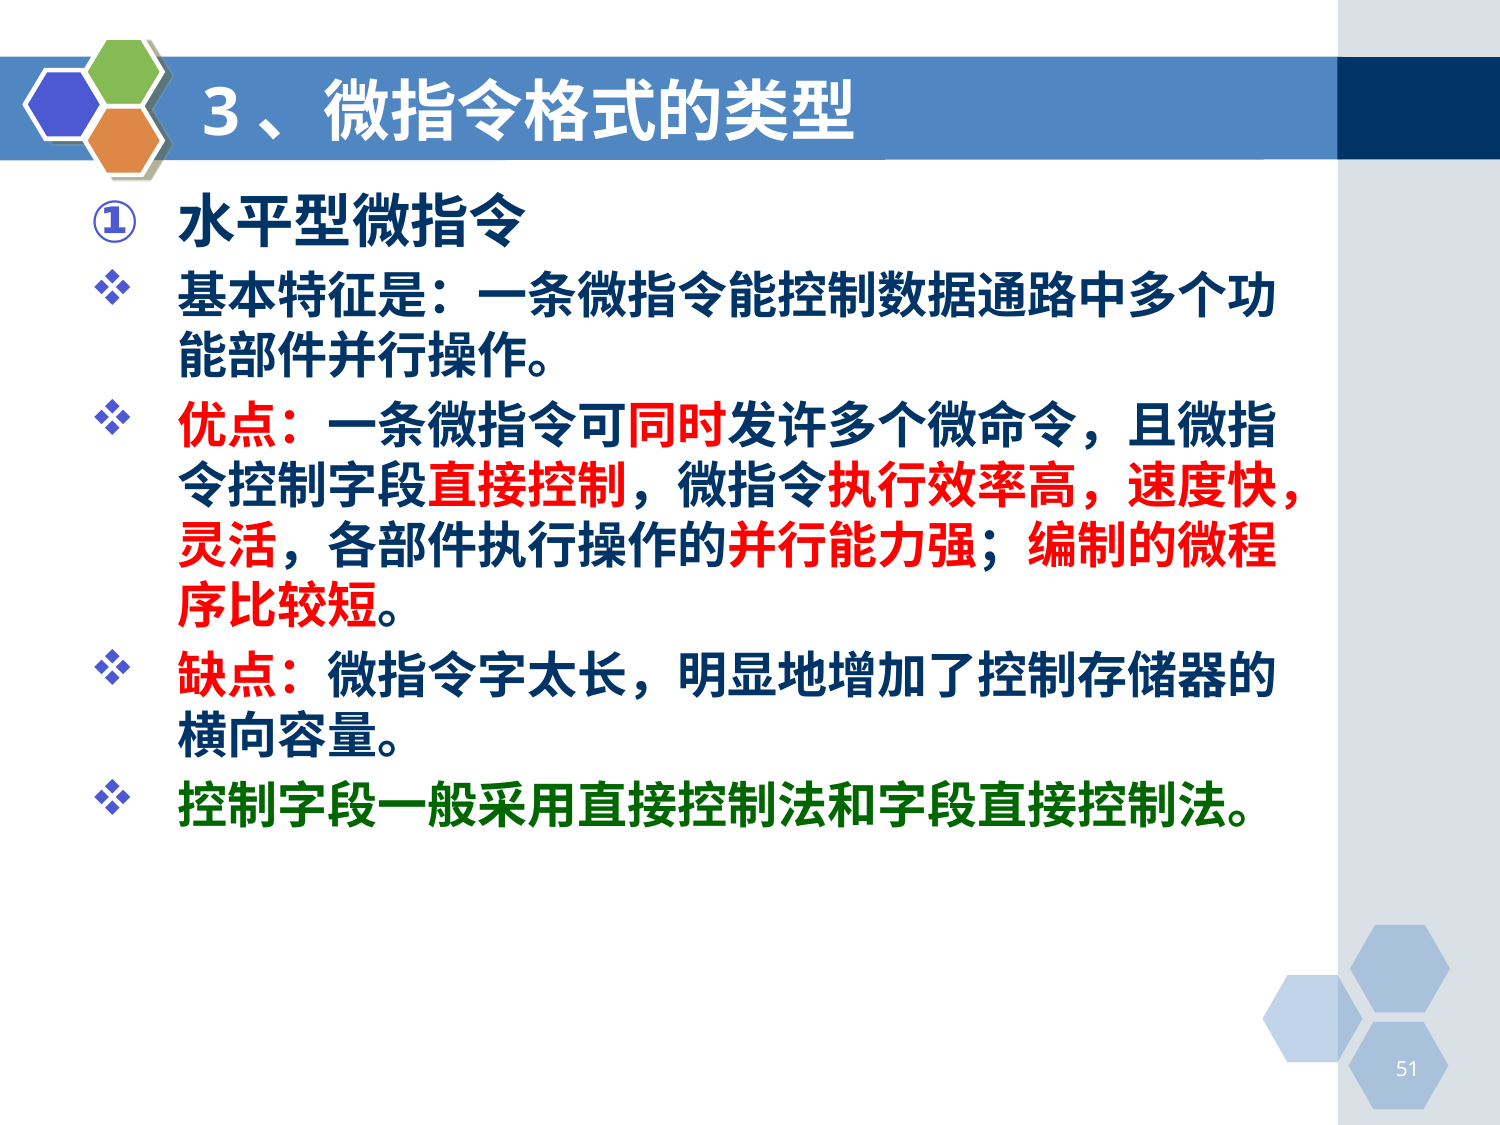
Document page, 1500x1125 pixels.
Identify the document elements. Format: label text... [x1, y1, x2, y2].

slide_number 51 [1359, 1047, 1435, 1086]
list 水平型微指令 基本特征是：一条微指令能控制数据通路中多个功能部件并行操作。 优点：一条微指令可同时发许多个微命令，且微指令控制字段直接控制，微指令执行效率高，速度快，灵活，各部件执行操作的并行能力强；编制的微程序比较短。 缺点：微指令字太长，明显地增加了控制存储器的横向容量。 控制字段一般采用直接控制法和字段直接控制法。 [75, 176, 1341, 894]
title 3、微指令格式的类型 [187, 62, 1288, 155]
